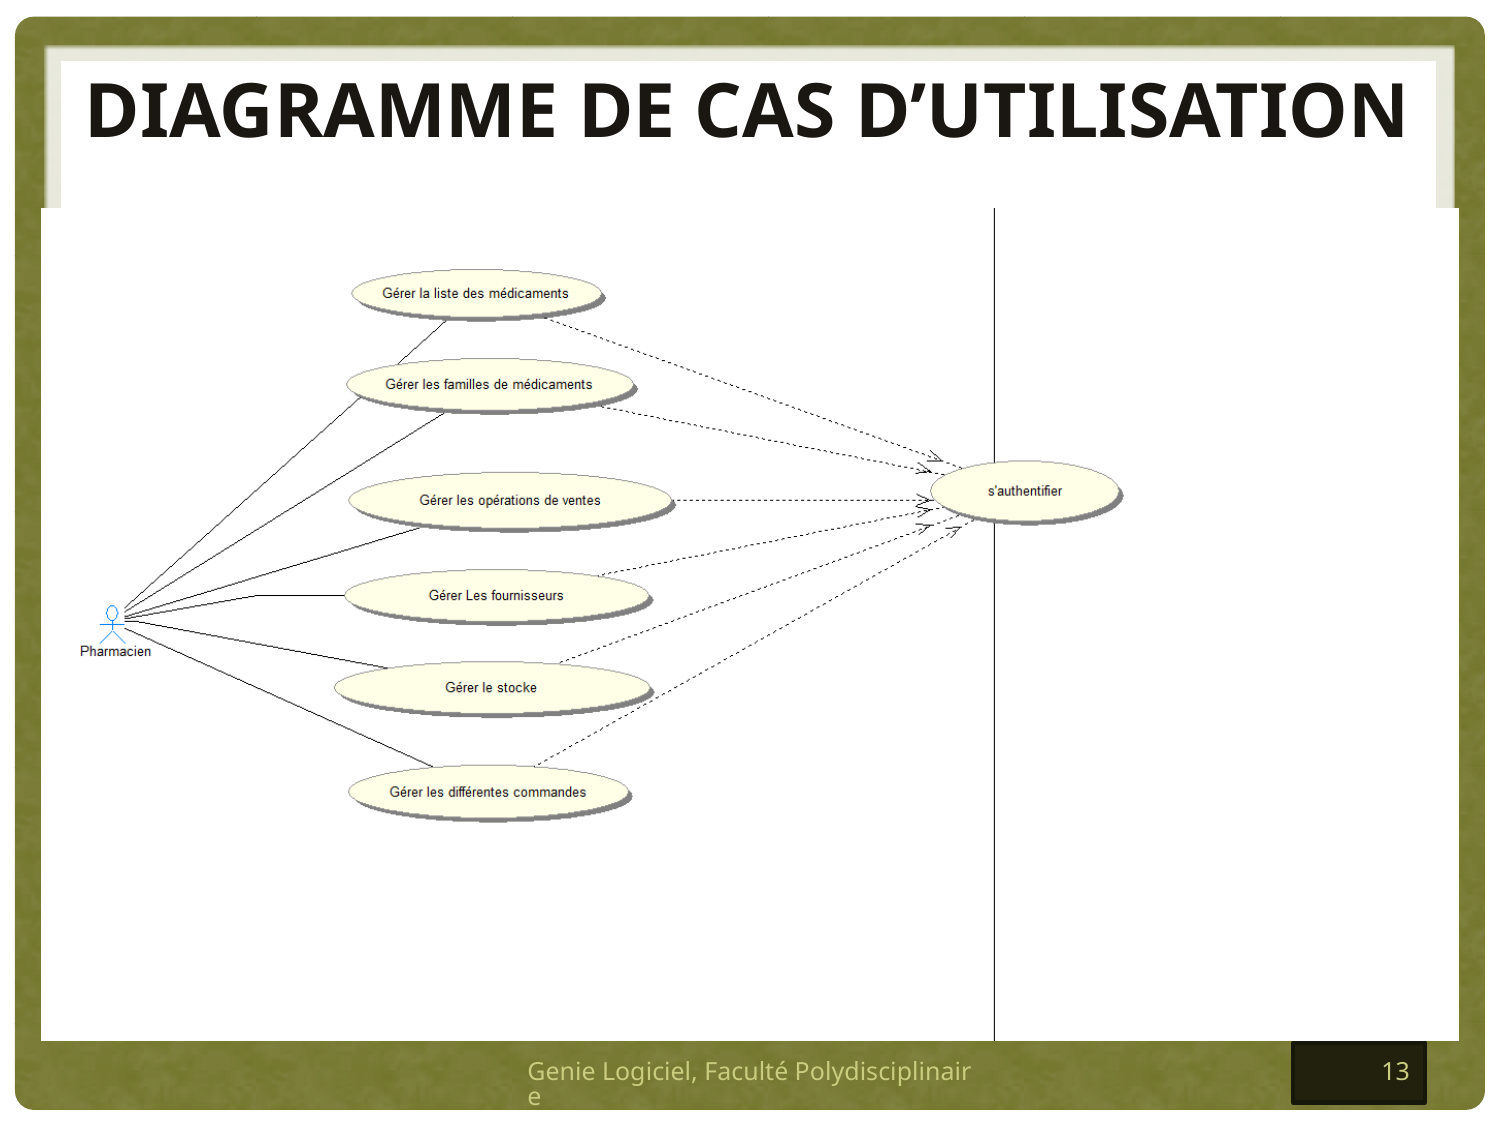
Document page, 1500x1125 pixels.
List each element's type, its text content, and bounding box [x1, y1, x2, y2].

slide_number 13 [1291, 1041, 1427, 1105]
title Diagramme de Cas d’utilisation [69, 66, 1425, 207]
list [41, 207, 1459, 1041]
footer Genie Logiciel, Faculté Polydisciplinaire [512, 1042, 988, 1103]
